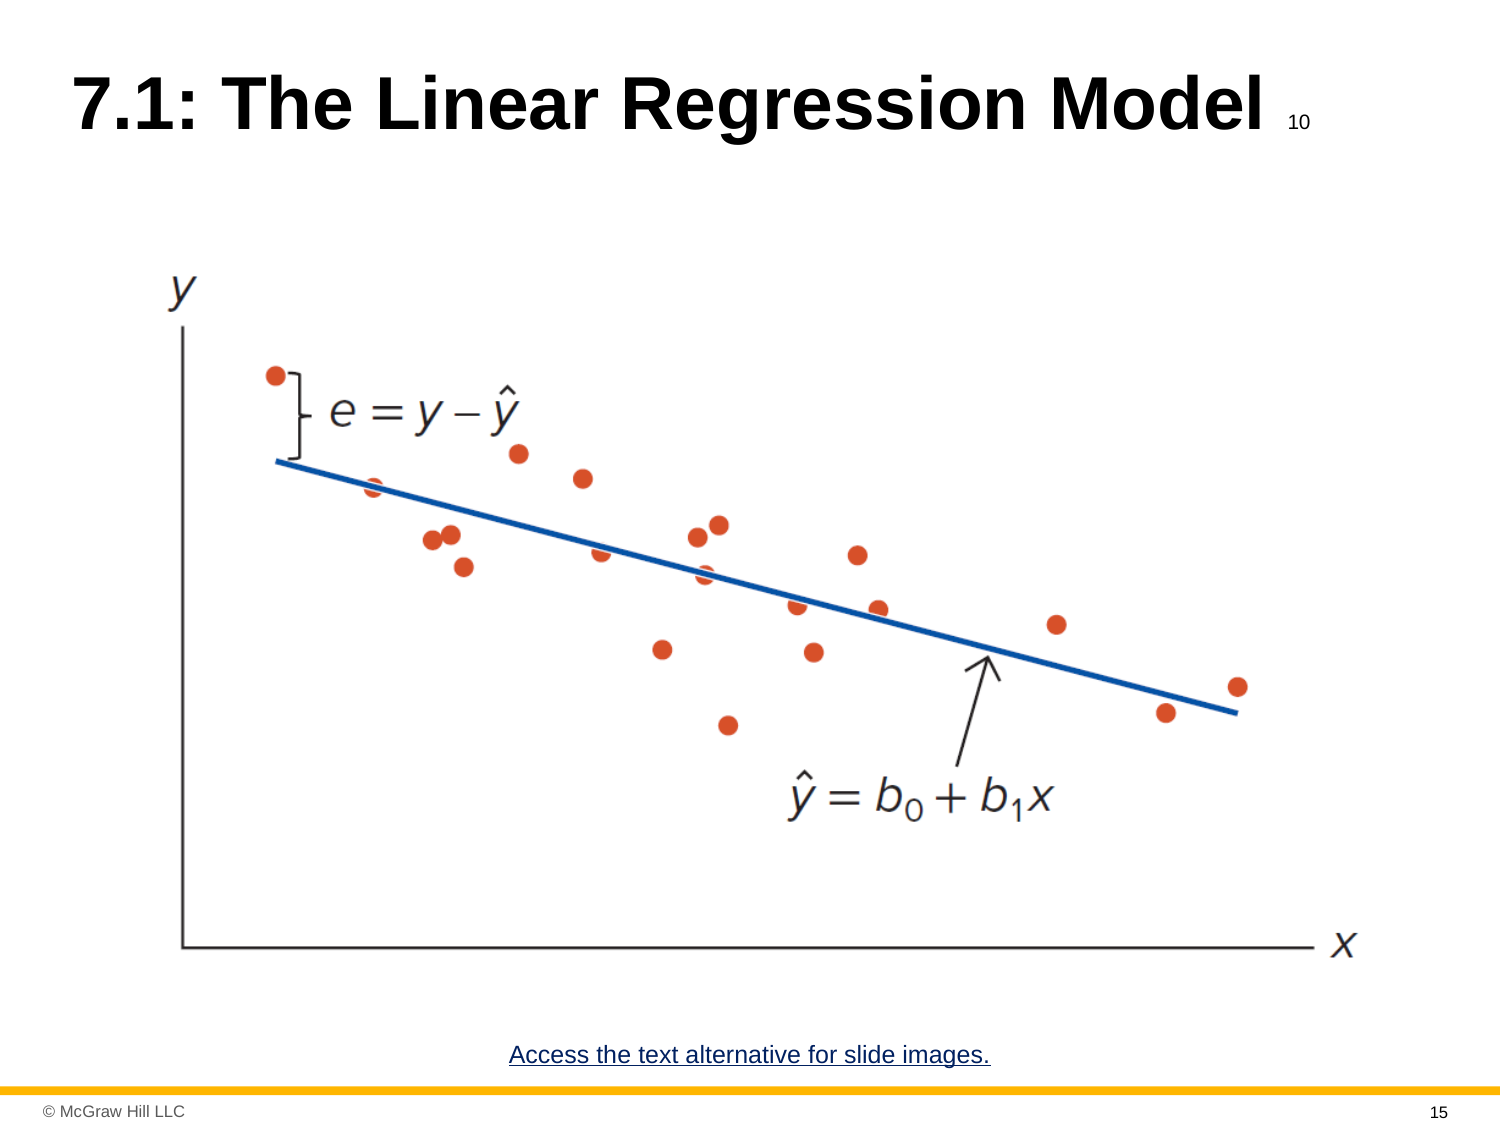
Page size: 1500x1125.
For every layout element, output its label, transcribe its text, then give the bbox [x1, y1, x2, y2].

picture [115, 235, 1382, 982]
slide_number 15 [1415, 1094, 1474, 1122]
title 7.1: The Linear Regression Model 10 [56, 31, 1444, 180]
list Access the text alternative for slide images. [487, 1037, 1013, 1069]
